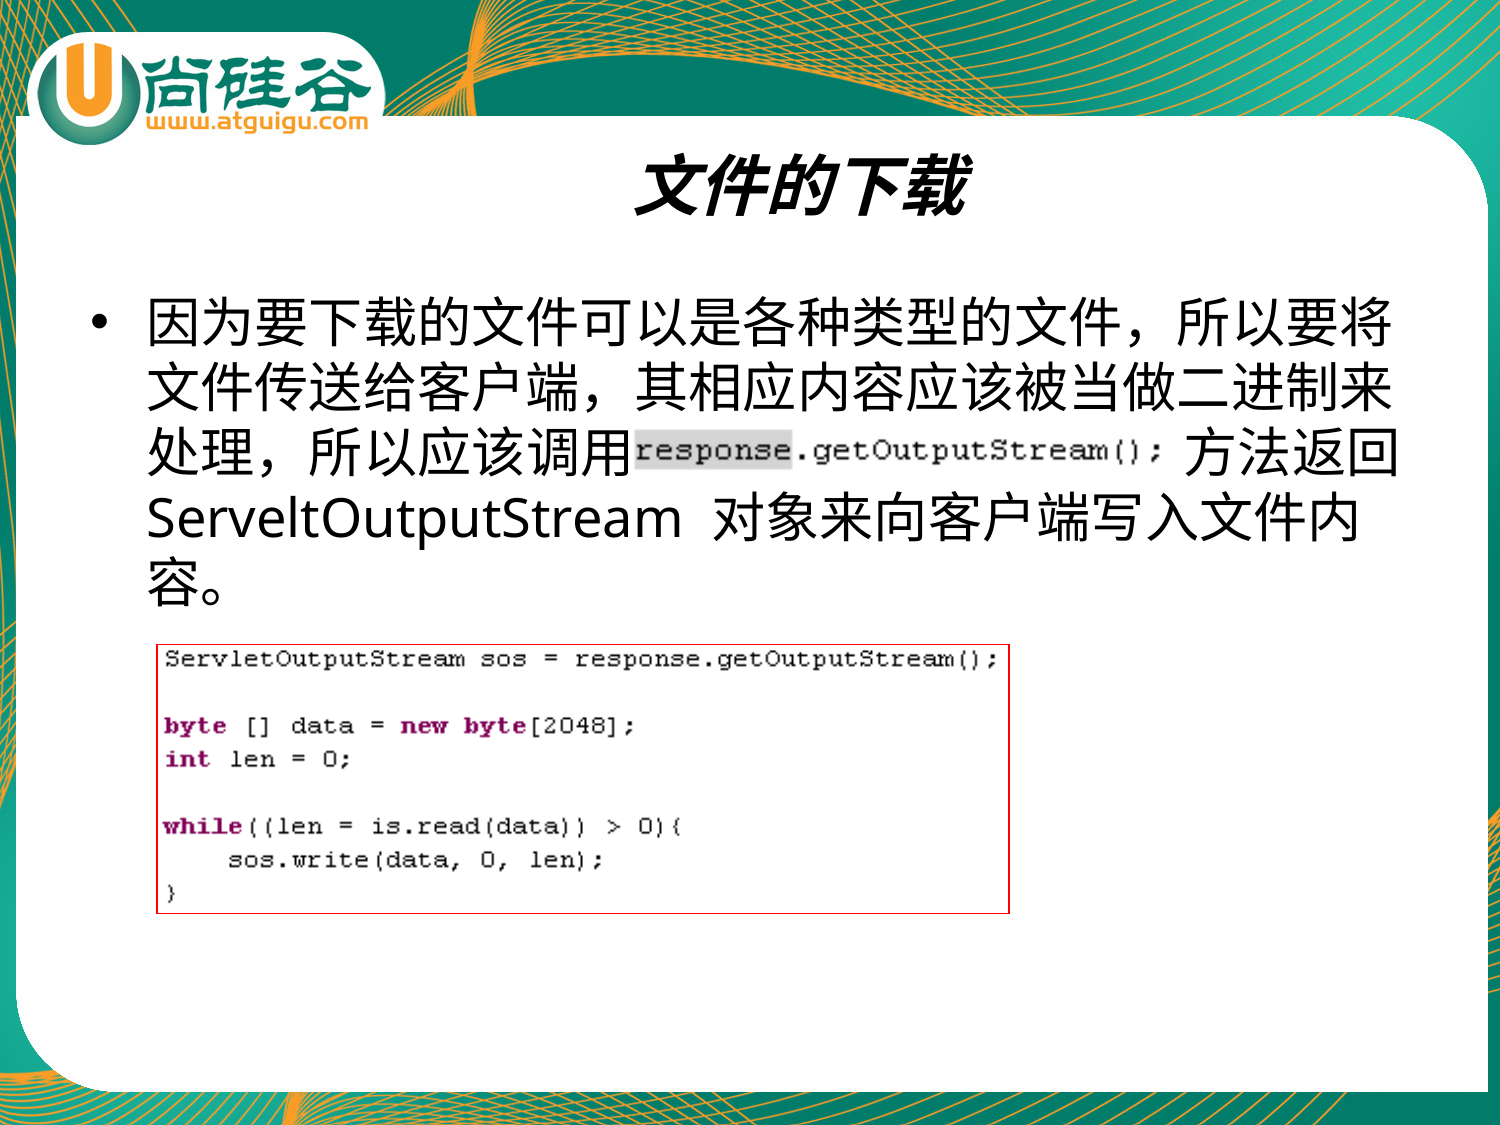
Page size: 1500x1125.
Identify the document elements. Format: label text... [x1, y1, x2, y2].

picture [0, 0, 1500, 1125]
list 因为要下载的文件可以是各种类型的文件，所以要将文件传送给客户端，其相应内容应该被当做二进制来处理，所以应该调用 方法返回 ServeltOutputStream 对象来向客户端写入文件内容。 [75, 280, 1425, 1024]
title 文件的下载 [123, 113, 1474, 255]
